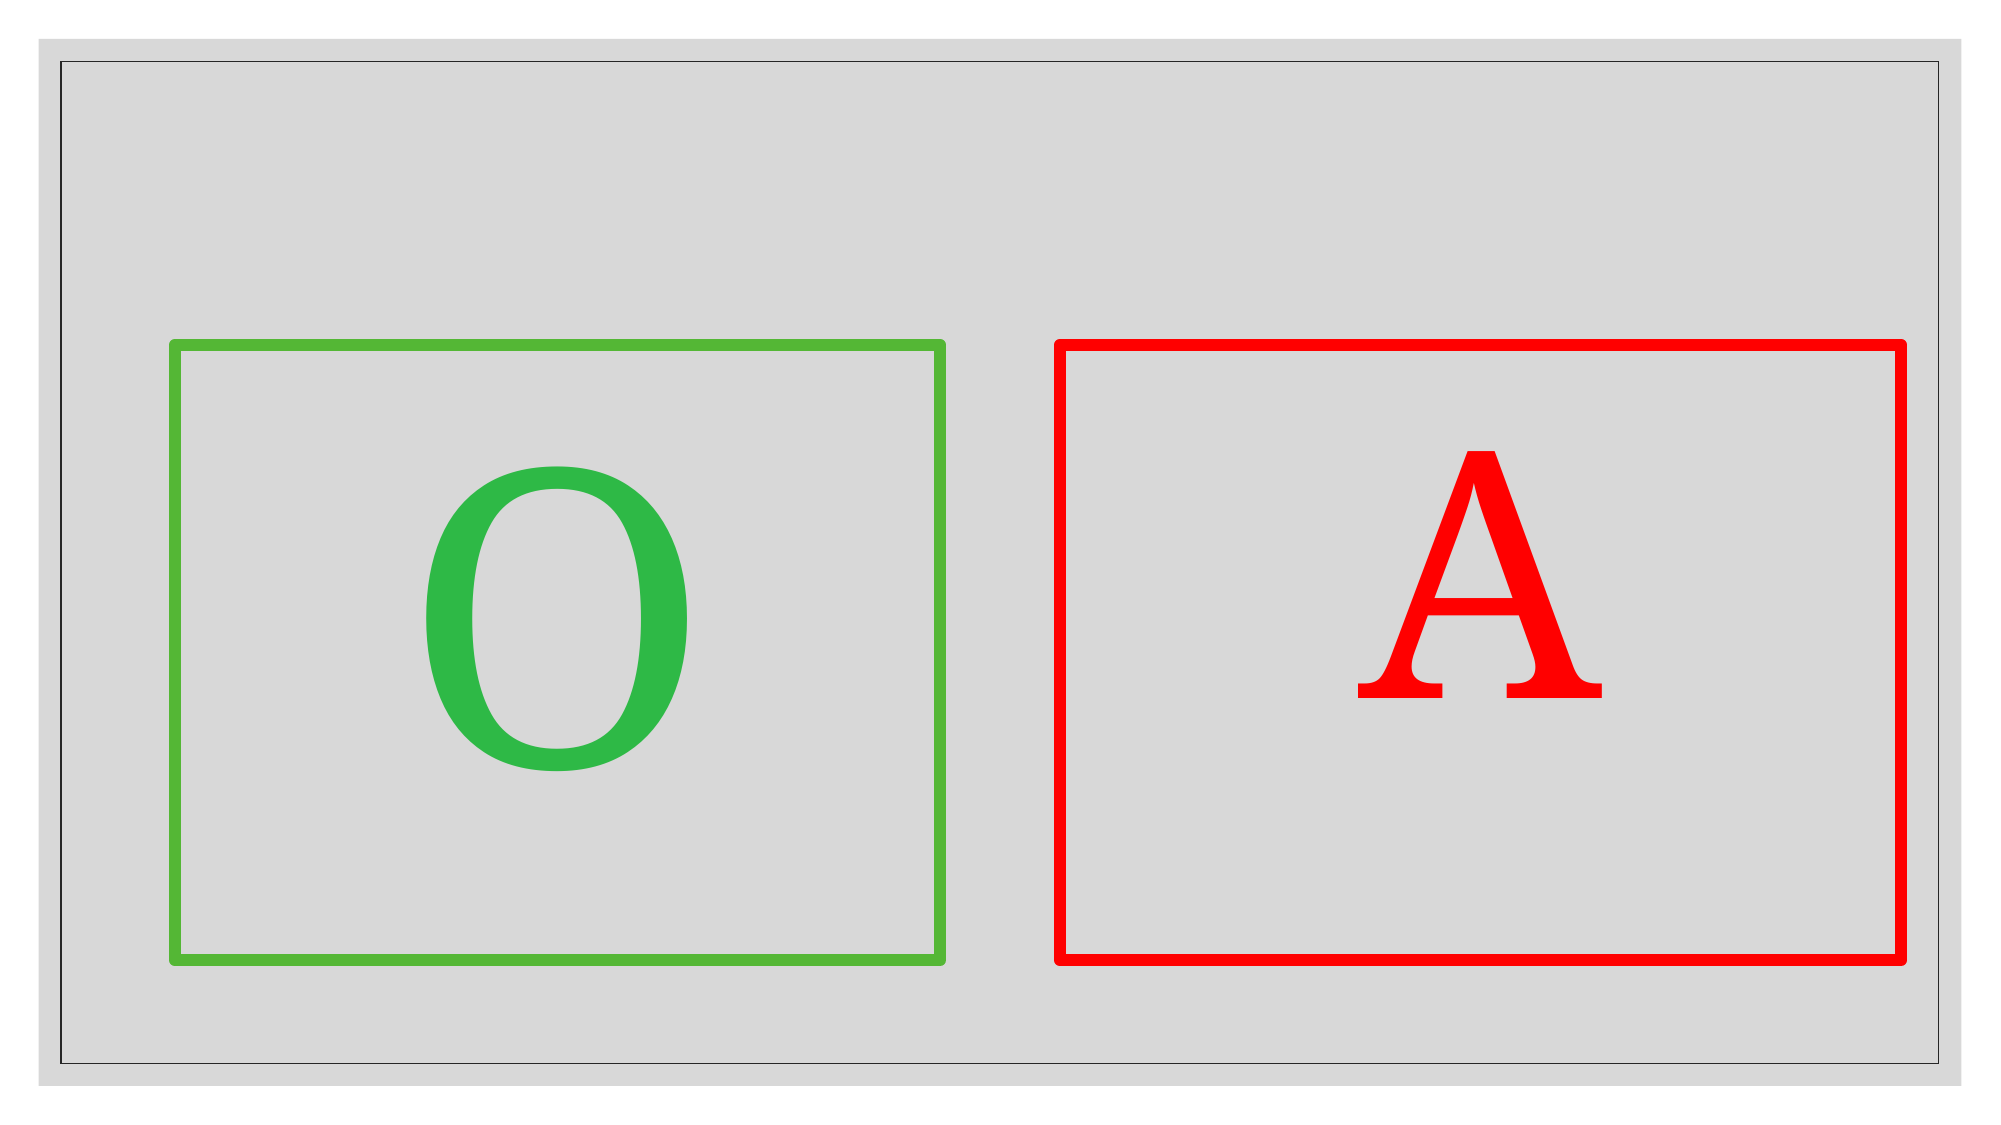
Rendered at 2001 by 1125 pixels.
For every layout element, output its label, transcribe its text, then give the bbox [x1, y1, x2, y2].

list A [1059, 345, 1901, 960]
list O [174, 345, 940, 960]
